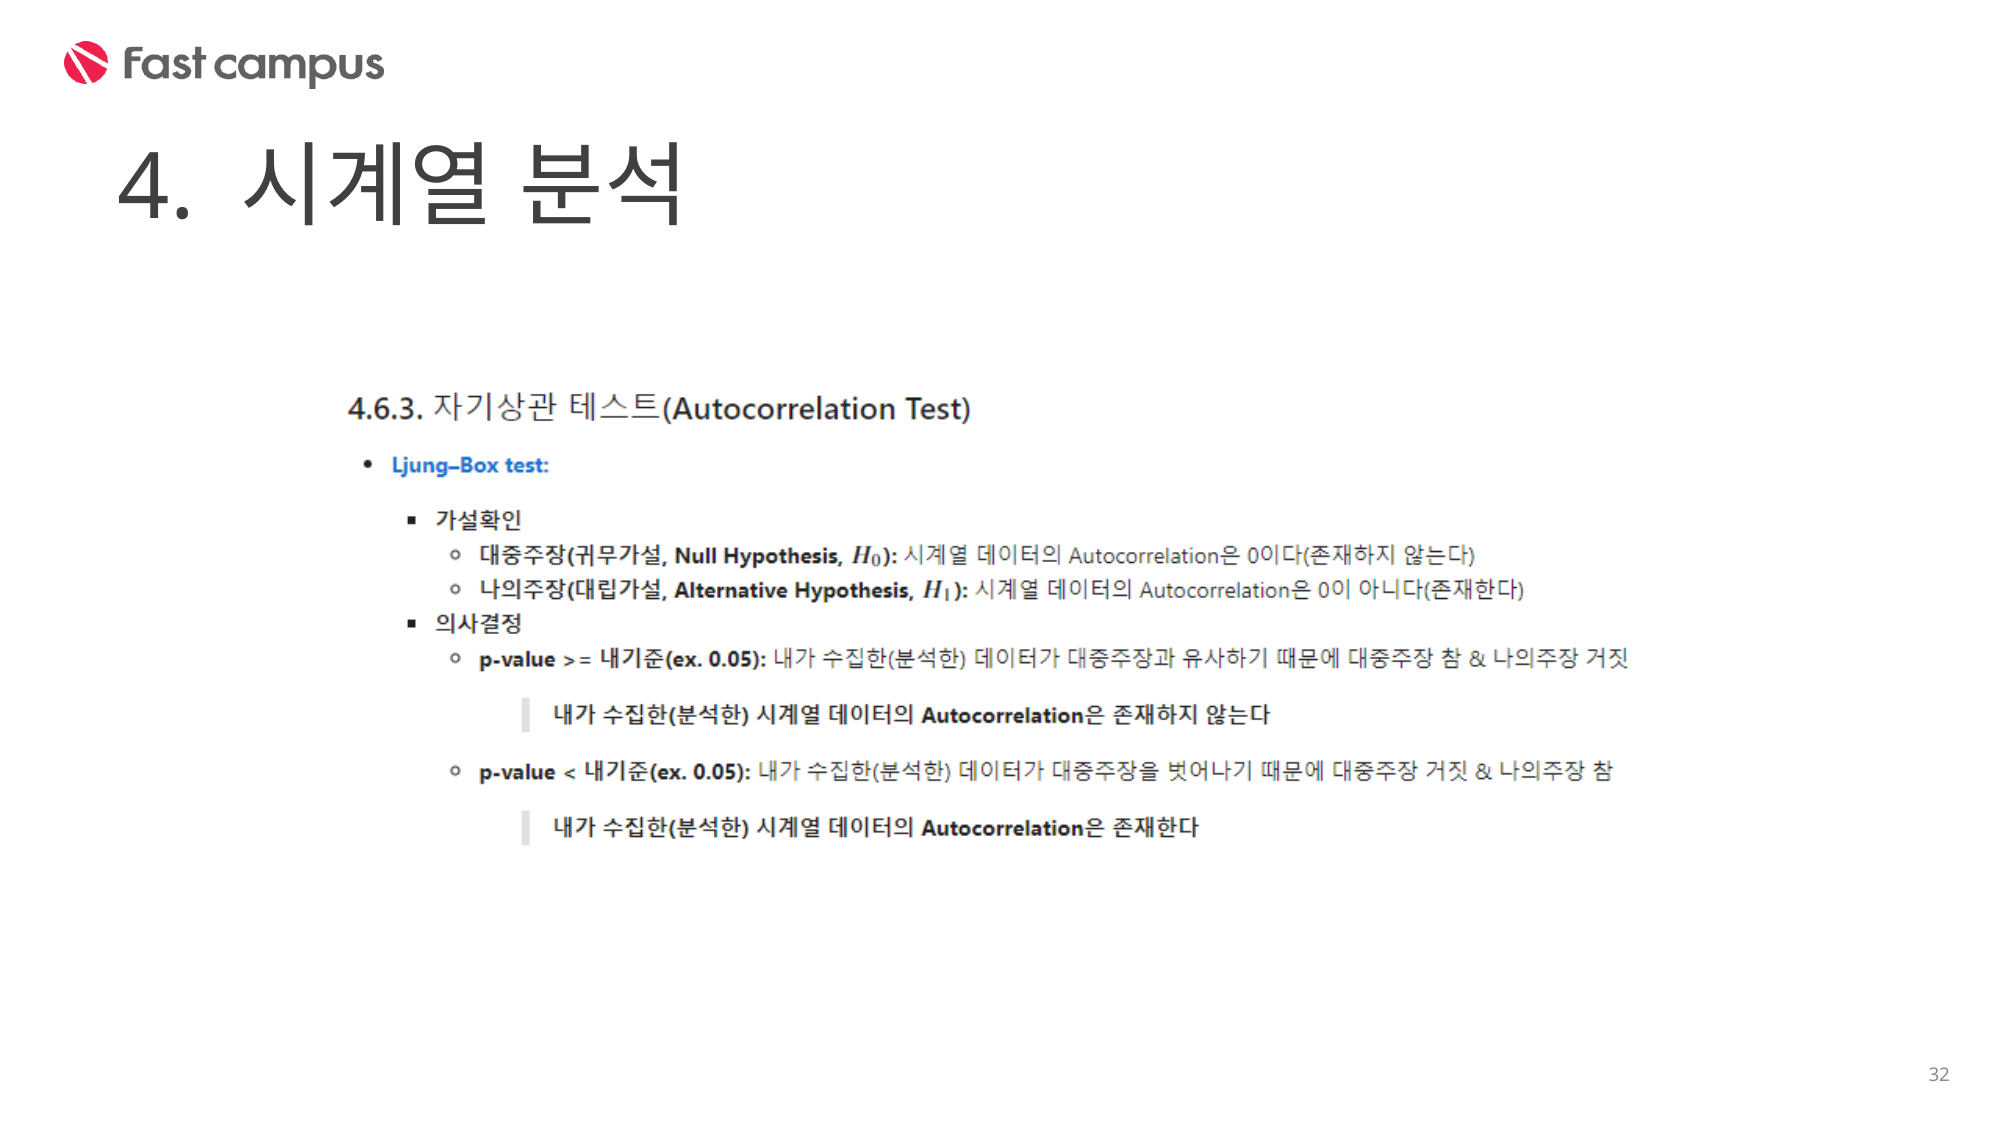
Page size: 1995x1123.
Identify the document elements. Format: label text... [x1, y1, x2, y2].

picture [64, 41, 384, 89]
picture [336, 371, 1659, 862]
title 4. 시계열 분석 [99, 88, 1896, 276]
slide_number 32 [1502, 1045, 1969, 1106]
